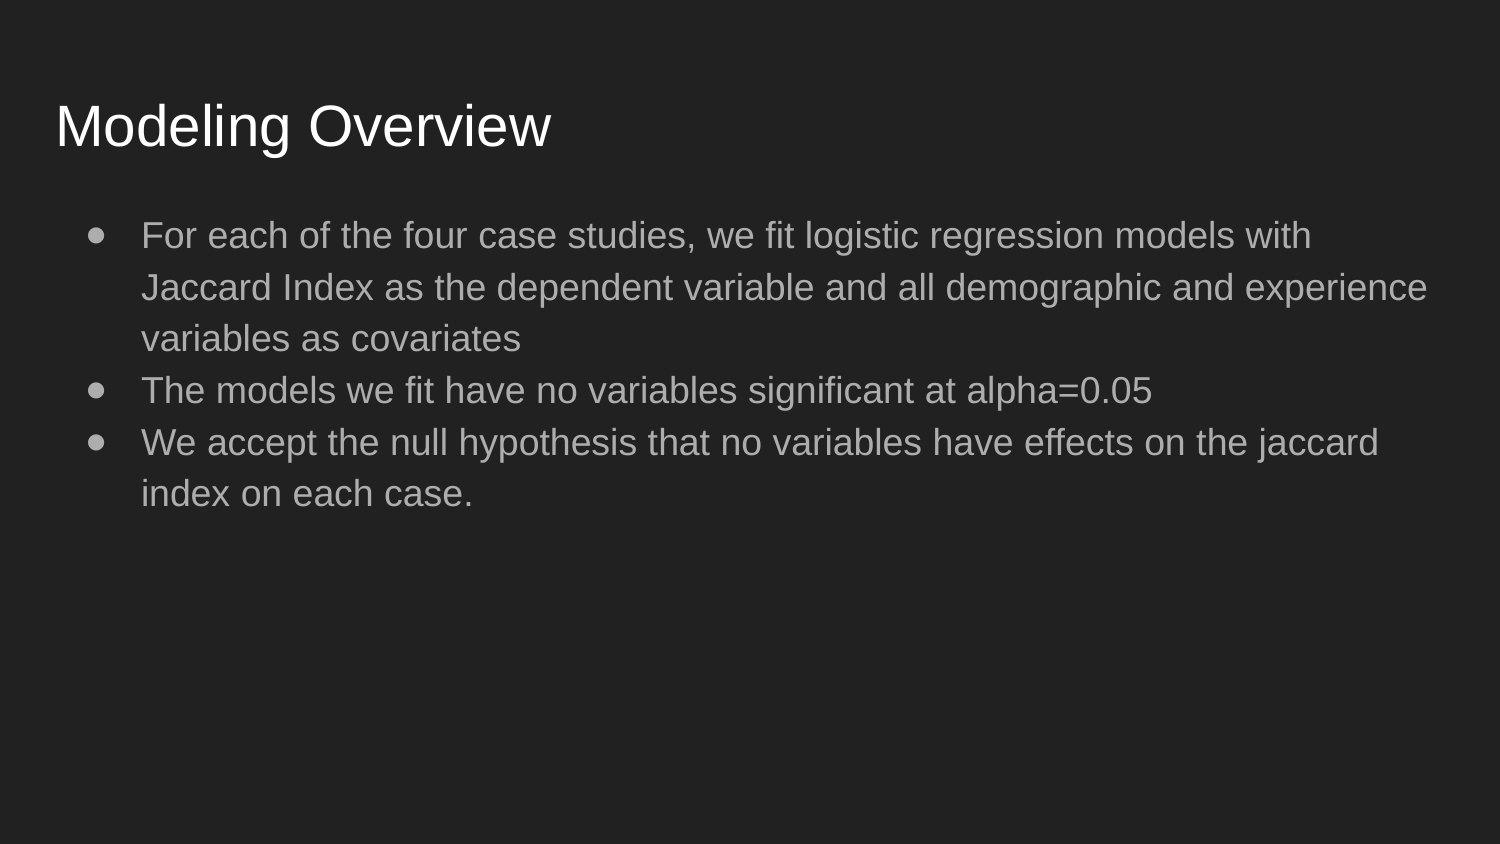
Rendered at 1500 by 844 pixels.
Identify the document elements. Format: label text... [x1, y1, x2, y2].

list For each of the four case studies, we fit logistic regression models with Jaccard Index as the dependent variable and all demographic and experience variables as covariates The models we fit have no variables significant at alpha=0.05 We accept the null hypothesis that no variables have effects on the jaccard index on each case. [51, 189, 1449, 750]
title Modeling Overview [40, 72, 1438, 167]
